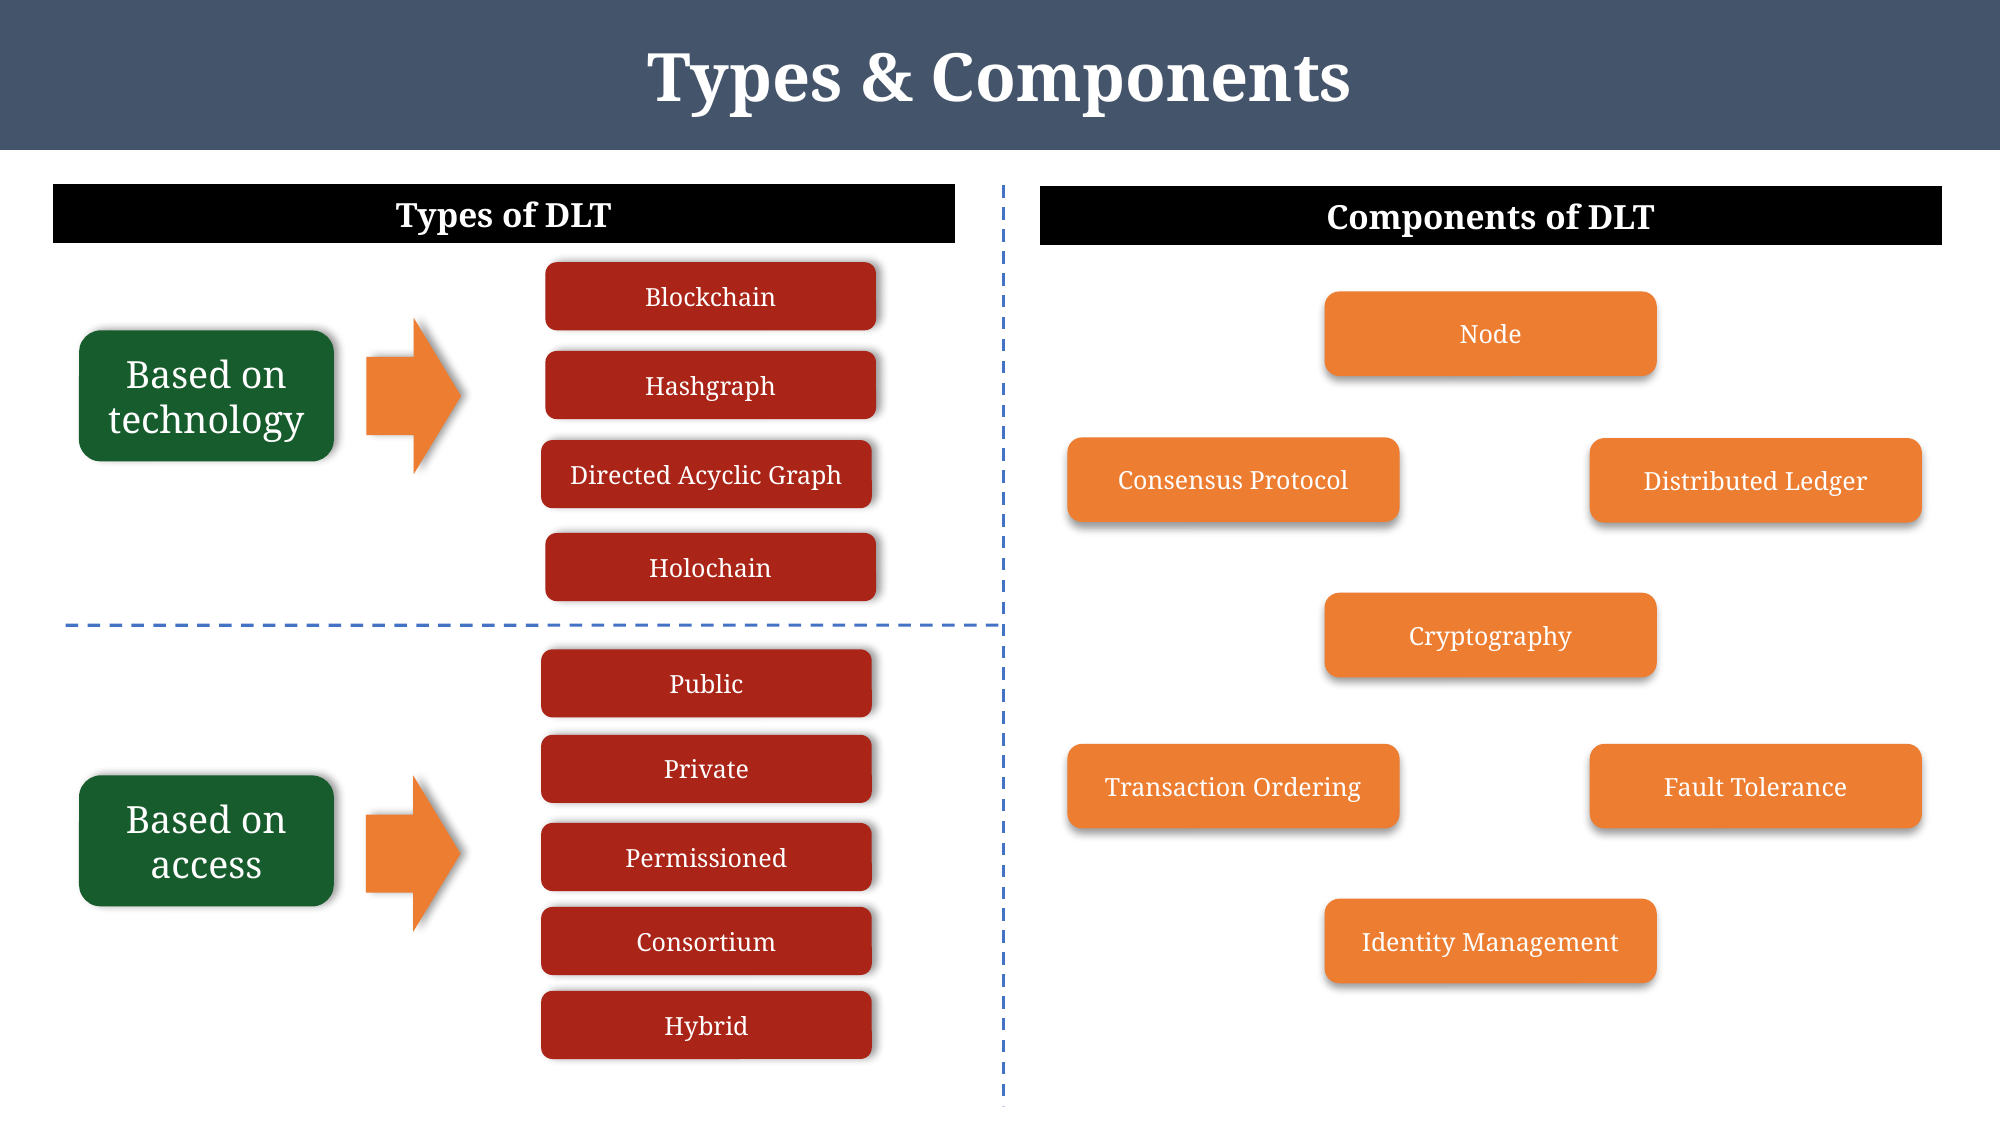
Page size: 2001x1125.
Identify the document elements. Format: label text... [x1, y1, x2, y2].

text_box Hybrid [540, 989, 873, 1061]
text_box Types & Components [0, 0, 2000, 150]
text_box Based on access [77, 774, 335, 908]
text_box Node [1324, 291, 1657, 377]
text_box Blockchain [544, 261, 878, 332]
text_box Types of DLT [53, 184, 955, 243]
text_box Fault Tolerance [1589, 743, 1922, 829]
text_box Cryptography [1324, 592, 1657, 678]
text_box [365, 314, 463, 478]
text_box Permissioned [540, 821, 873, 893]
text_box Identity Management [1324, 898, 1657, 984]
text_box Components of DLT [1040, 186, 1942, 245]
text_box Transaction Ordering [1067, 743, 1400, 829]
text_box Public [540, 648, 873, 719]
text_box Distributed Ledger [1589, 438, 1922, 523]
text_box Hashgraph [544, 349, 878, 421]
text_box Private [540, 733, 873, 805]
text_box [364, 771, 462, 936]
text_box Holochain [544, 531, 878, 603]
text_box Consensus Protocol [1067, 437, 1400, 522]
text_box Directed Acyclic Graph [540, 439, 873, 510]
text_box Consortium [540, 905, 873, 977]
text_box Based on technology [77, 329, 335, 463]
